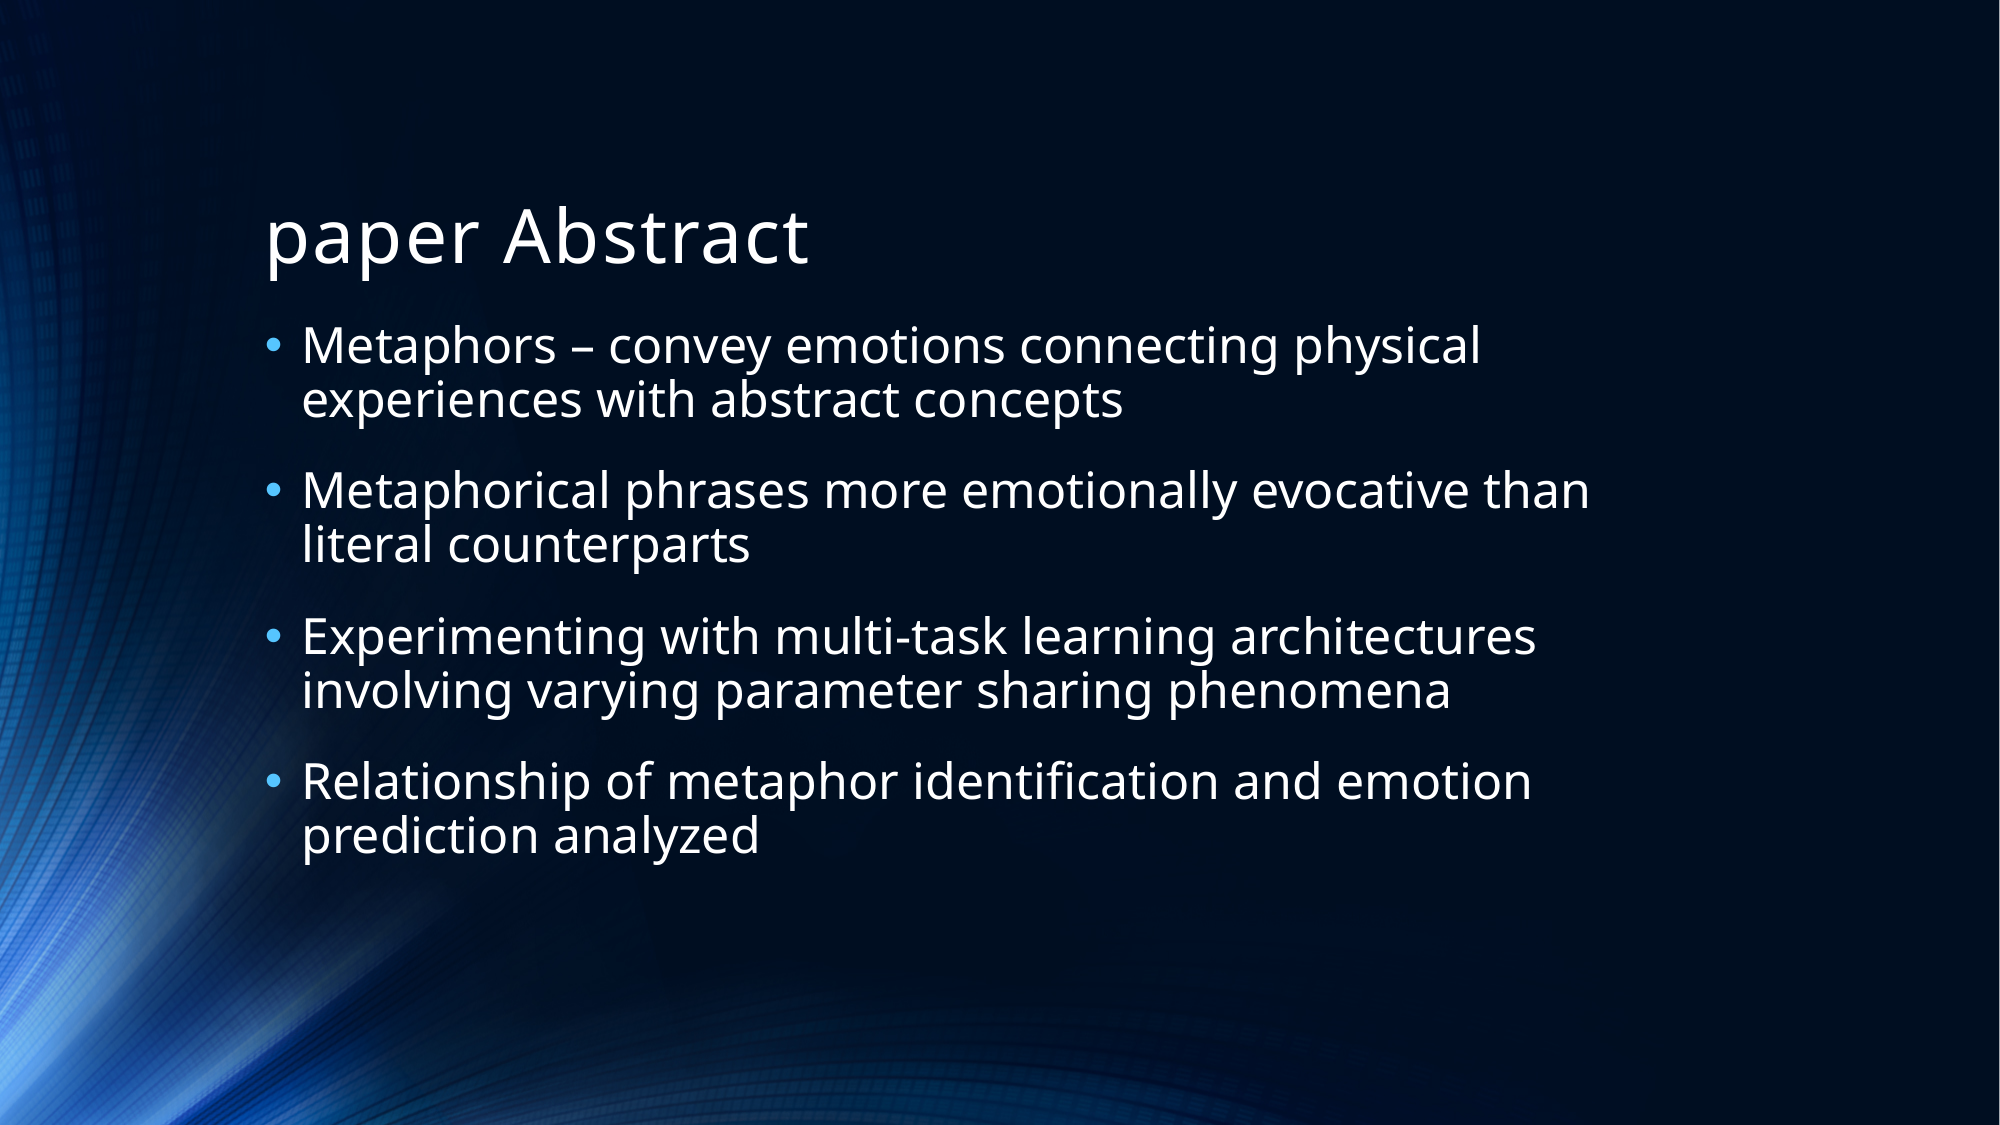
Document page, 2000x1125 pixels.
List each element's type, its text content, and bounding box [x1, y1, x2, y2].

list Metaphors – convey emotions connecting physical experiences with abstract concepts Metaphorical phrases more emotionally evocative than literal counterparts Experimenting with multi-task learning architectures involving varying parameter sharing phenomena Relationship of metaphor identification and emotion prediction analyzed [249, 312, 1749, 988]
title paper Abstract [249, 62, 1750, 288]
picture [0, 0, 2000, 1125]
